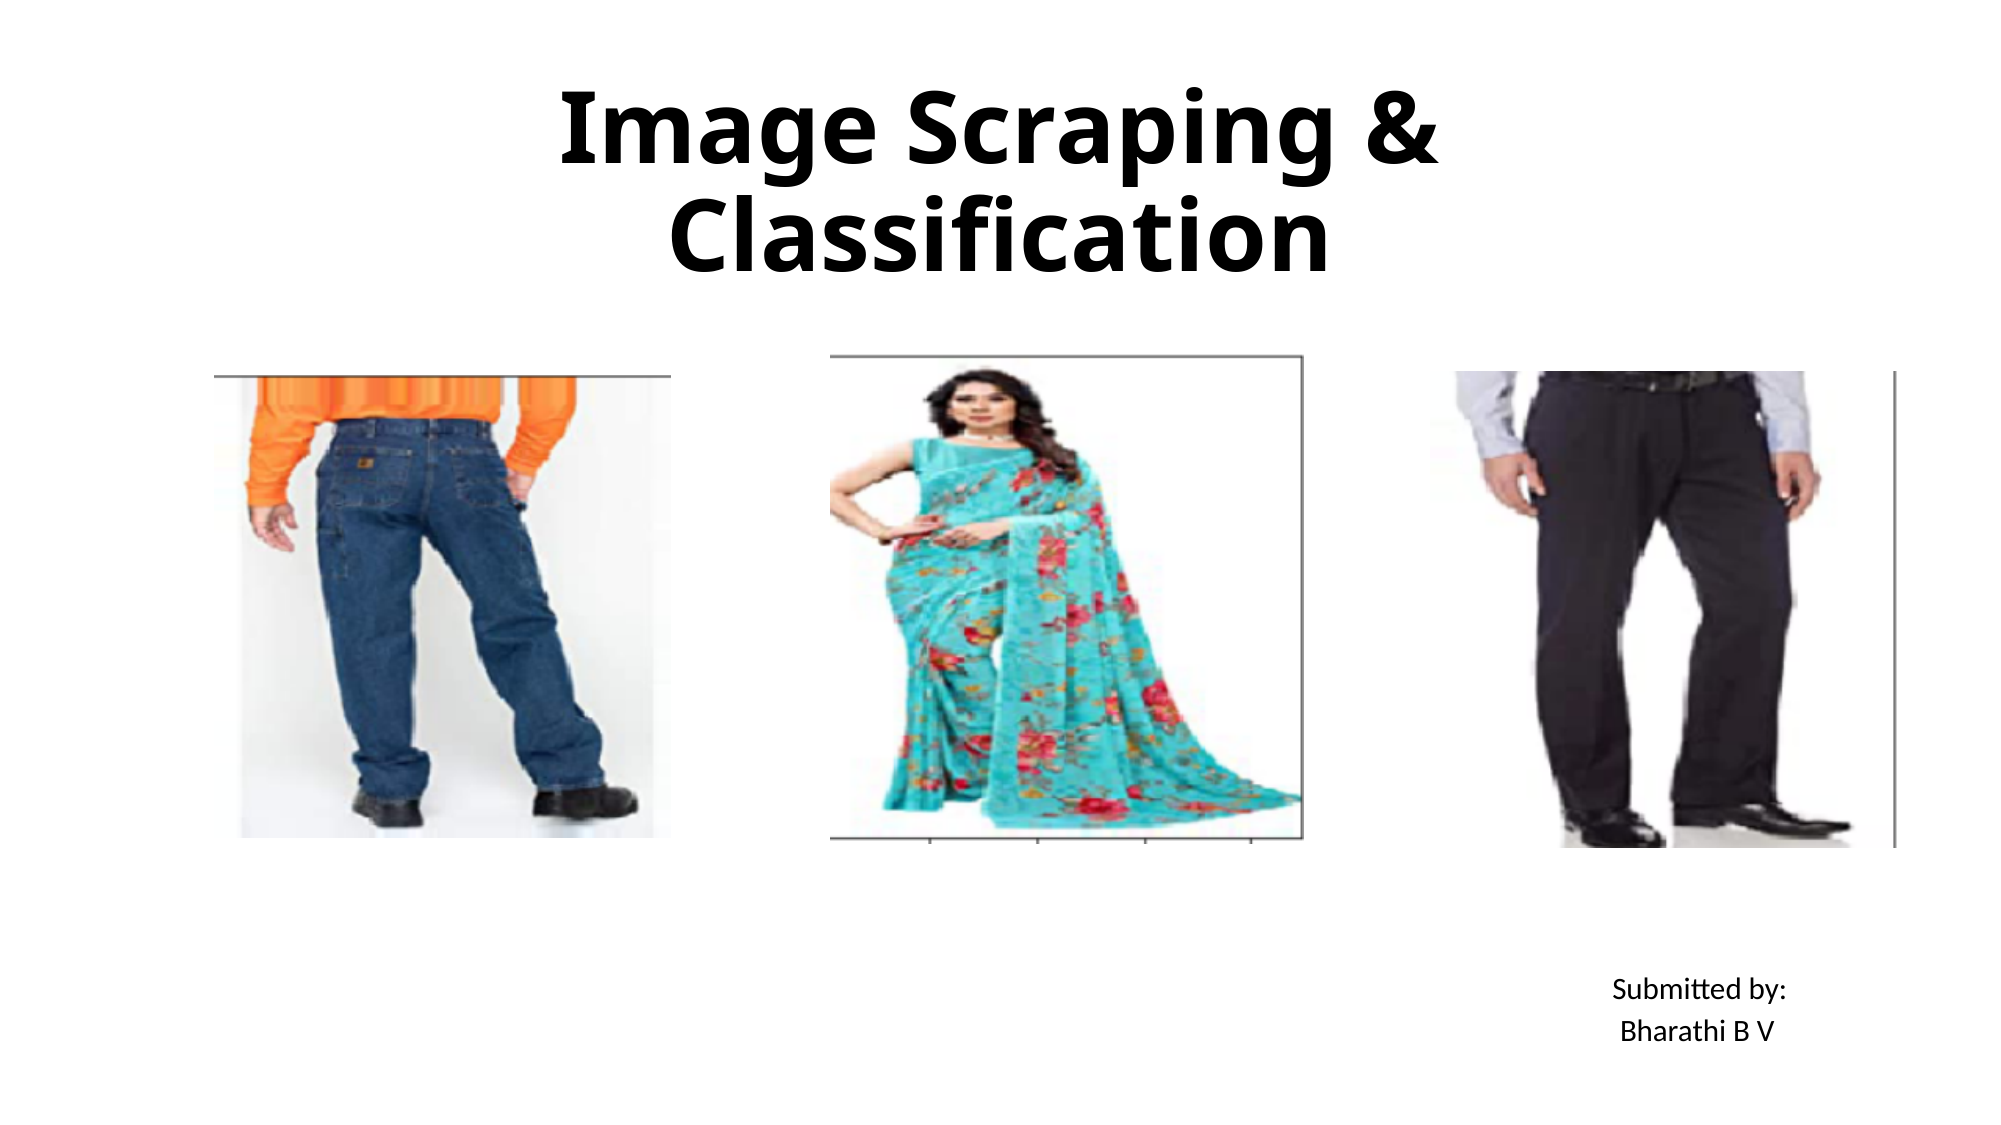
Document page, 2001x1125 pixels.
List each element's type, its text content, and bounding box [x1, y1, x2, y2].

subtitle Submitted by: Bharathi B V [1513, 848, 1882, 1062]
picture [1430, 371, 1914, 848]
picture [830, 352, 1304, 844]
title Image Scraping & Classification [249, 45, 1750, 301]
picture [214, 375, 671, 838]
